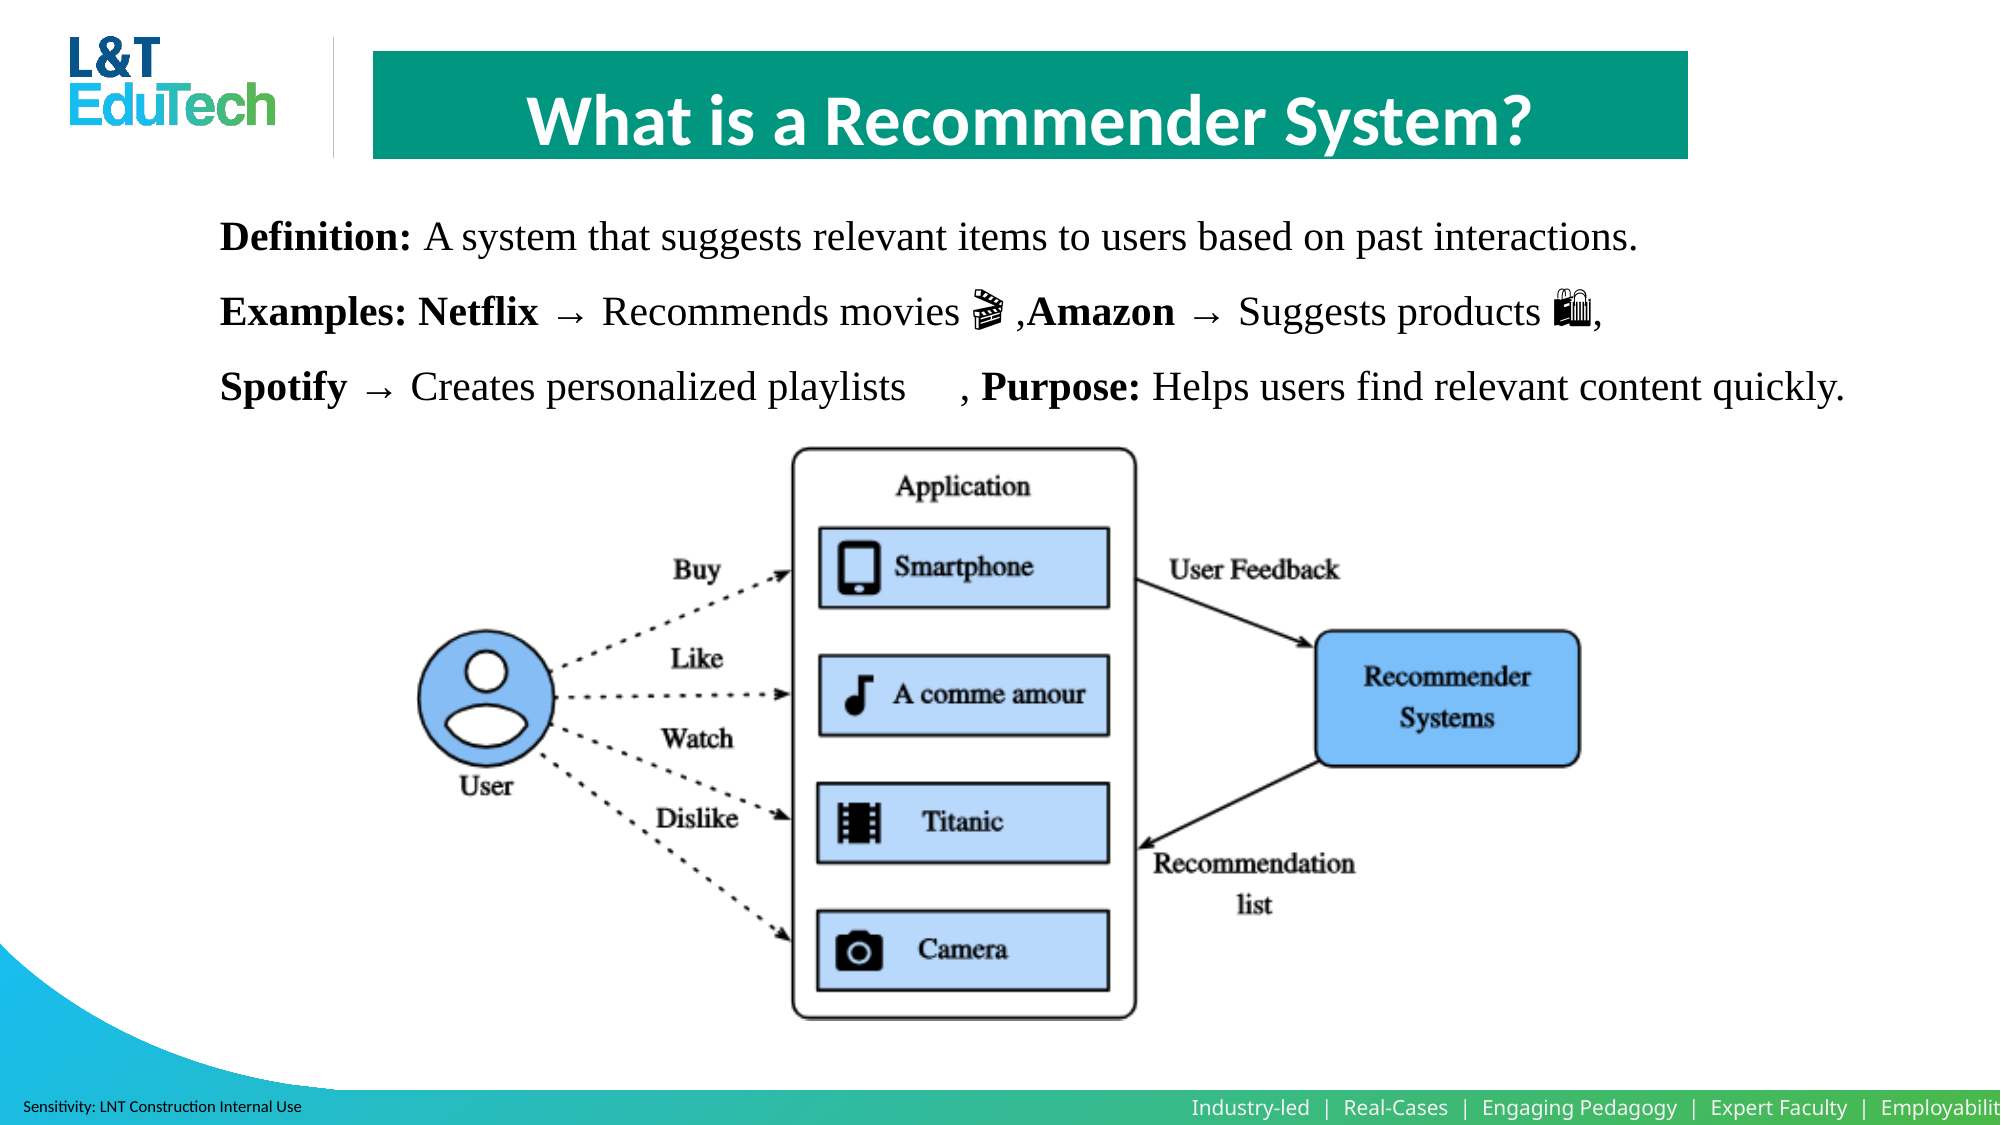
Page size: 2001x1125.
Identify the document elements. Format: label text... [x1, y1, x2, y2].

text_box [372, 50, 1689, 177]
text_box Definition: A system that suggests relevant items to users based on past interactions. Examples: Netflix → Recommends movies 🎬 ,Amazon → Suggests products 🛍️, Spotify → Creates personalized playlists 🎵 , Purpose: Helps users find relevant content quickly. [205, 176, 1924, 417]
picture [416, 446, 1584, 1021]
picture [70, 36, 275, 126]
